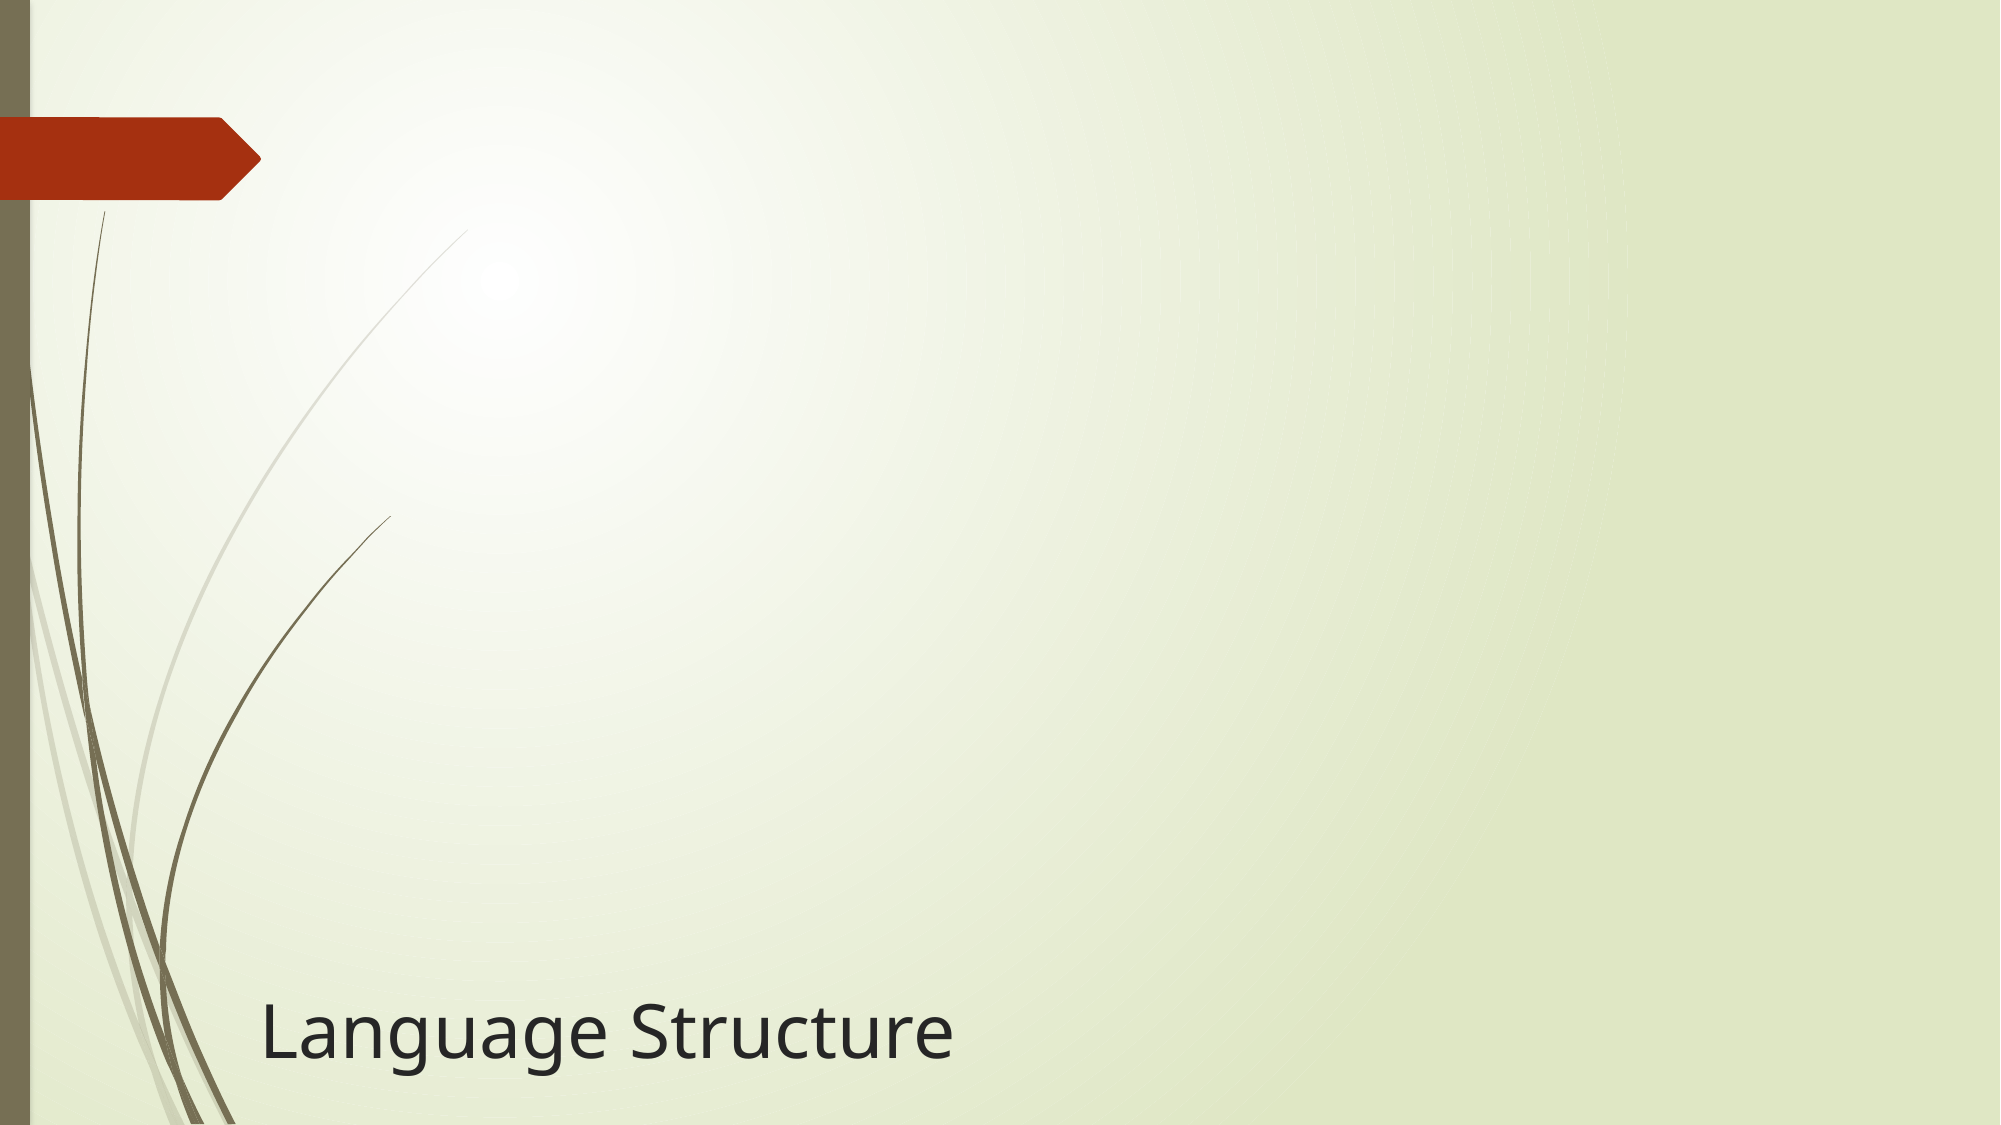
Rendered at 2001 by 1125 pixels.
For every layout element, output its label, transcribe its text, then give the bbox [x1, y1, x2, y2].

title Language Structure [244, 870, 1707, 1081]
